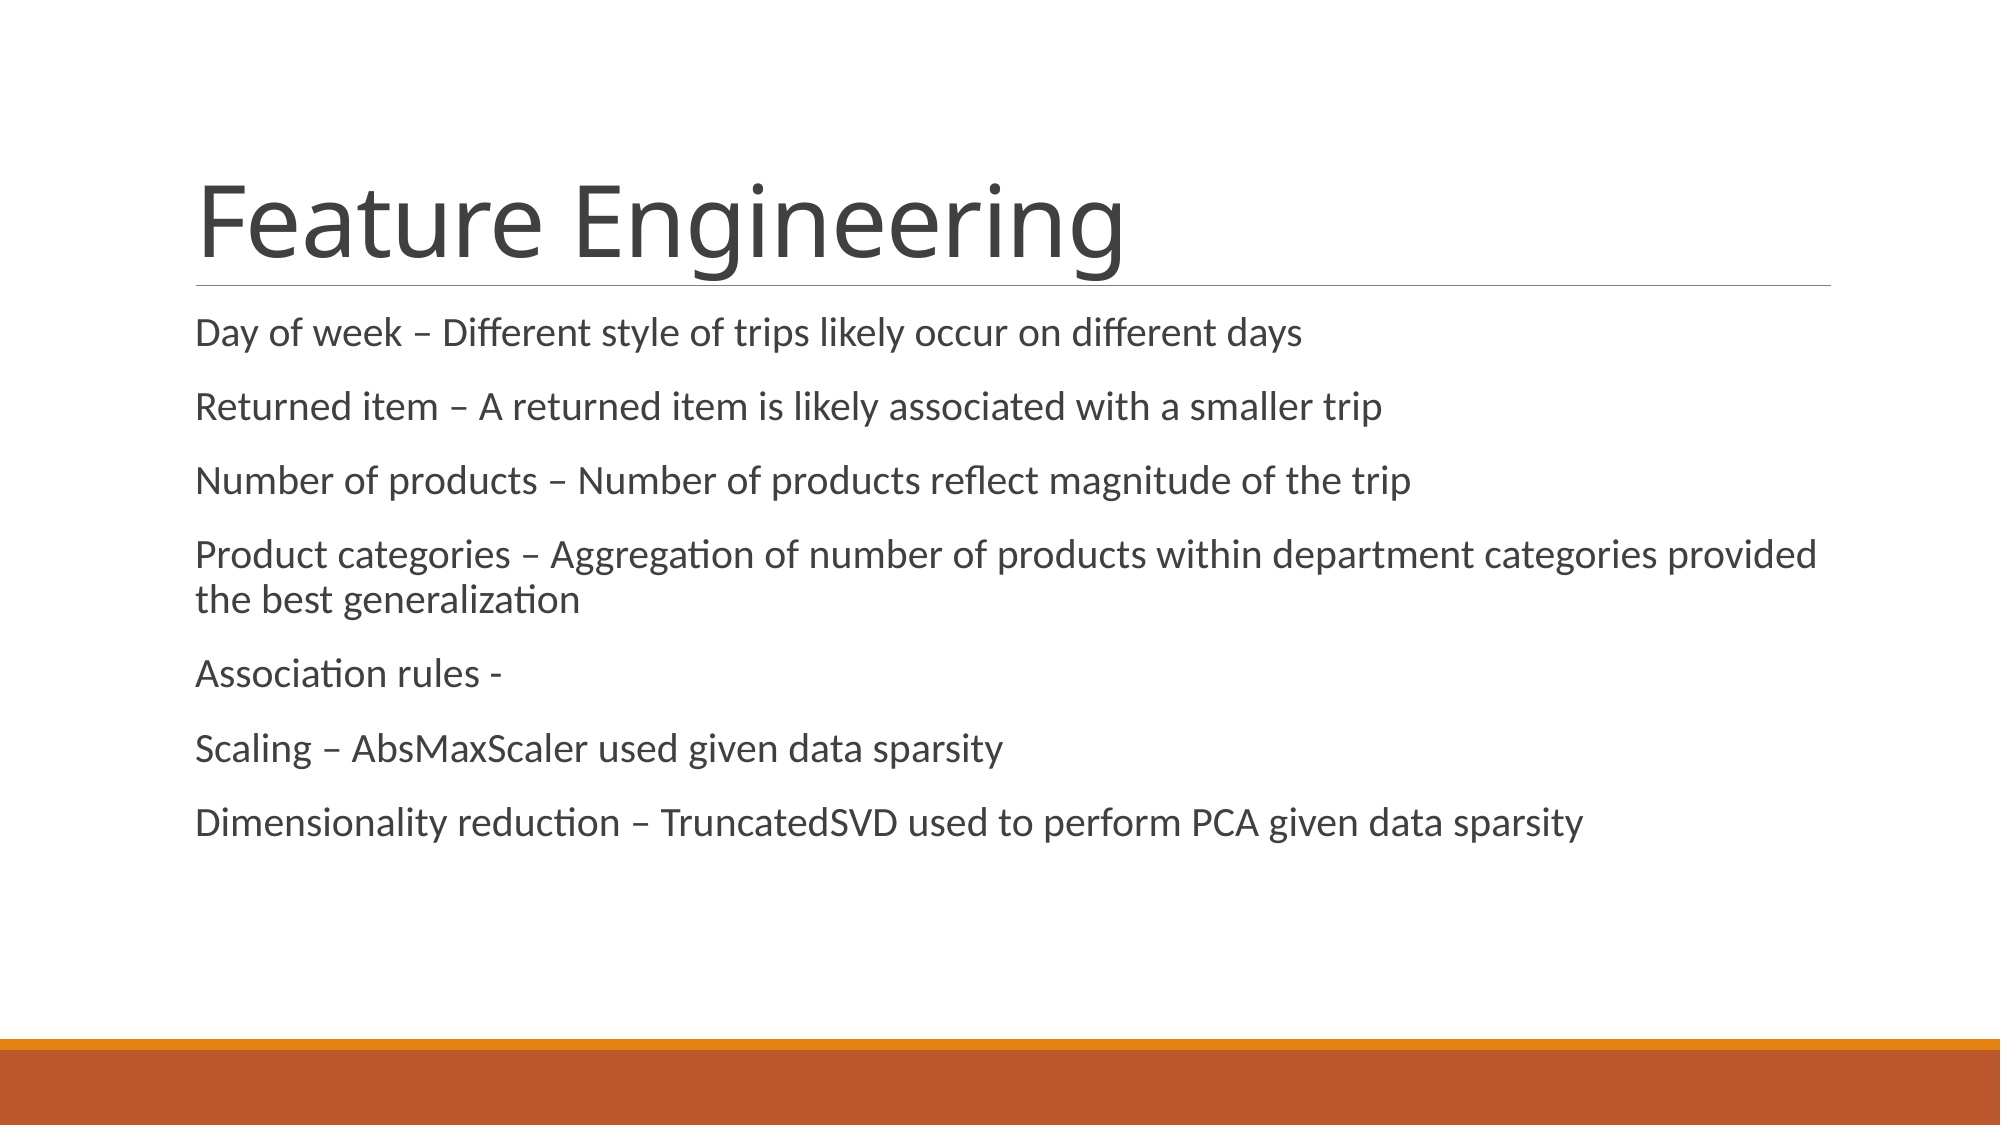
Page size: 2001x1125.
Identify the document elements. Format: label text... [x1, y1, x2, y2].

list Day of week – Different style of trips likely occur on different days Returned item – A returned item is likely associated with a smaller trip Number of products – Number of products reflect magnitude of the trip Product categories – Aggregation of number of products within department categories provided the best generalization Association rules - Scaling – AbsMaxScaler used given data sparsity Dimensionality reduction – TruncatedSVD used to perform PCA given data sparsity [180, 302, 1830, 963]
title Feature Engineering [180, 47, 1830, 285]
